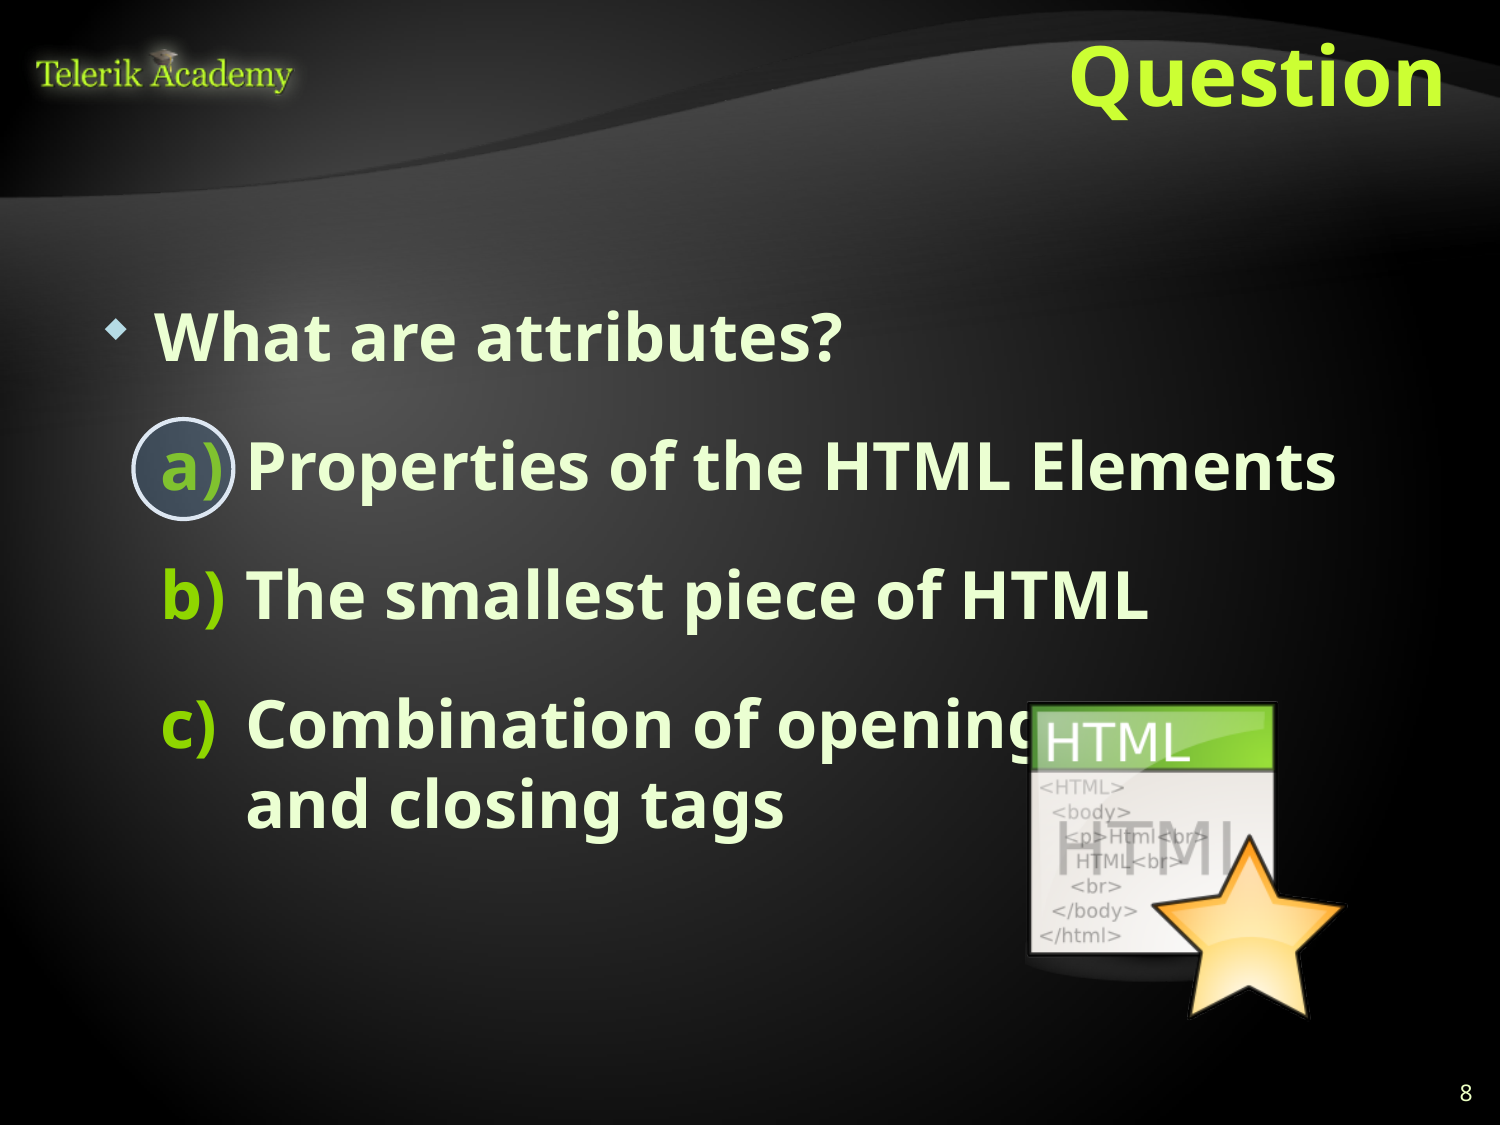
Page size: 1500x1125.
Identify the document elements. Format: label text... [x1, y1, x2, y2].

text_box [131, 416, 236, 522]
picture [0, 0, 1500, 1125]
list What are attributes? Properties of the HTML Elements The smallest piece of HTML Combination of opening and closing tags [87, 287, 1463, 855]
slide_number 8 [1412, 1074, 1488, 1113]
title Question [300, 12, 1463, 150]
